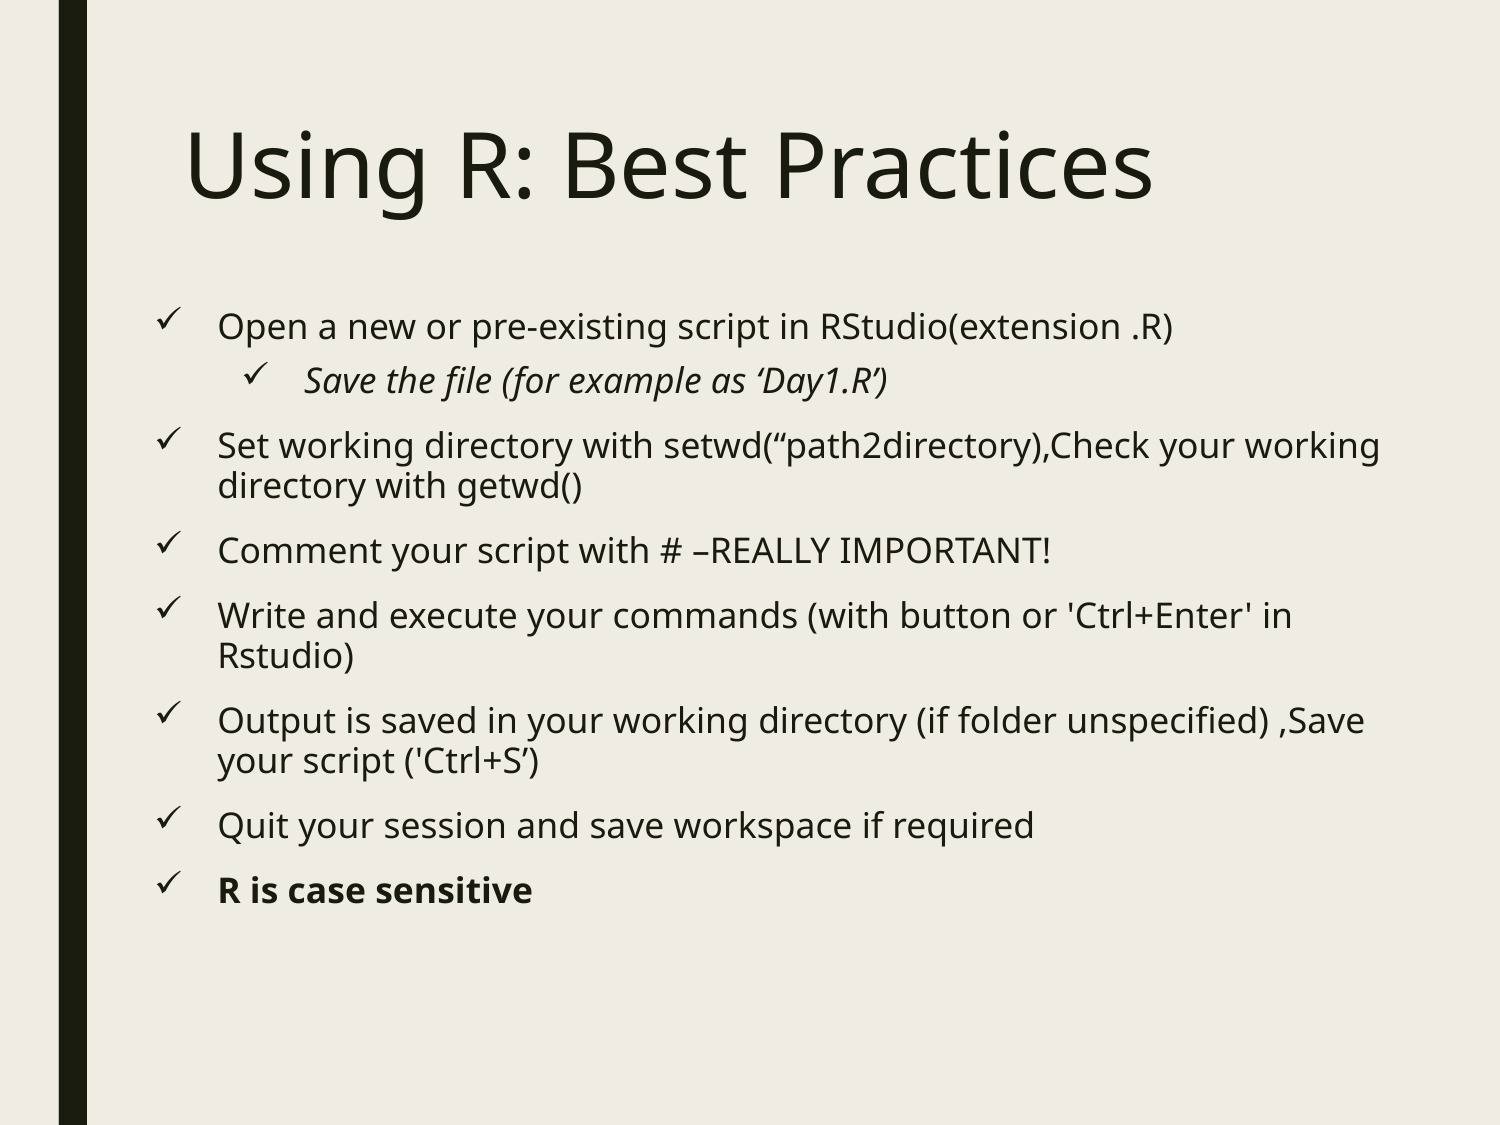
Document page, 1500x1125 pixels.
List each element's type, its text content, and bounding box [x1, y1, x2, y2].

list Open a new or pre-existing script in RStudio(extension .R) Save the file (for example as ‘Day1.R’) Set working directory with setwd(“path2directory),Check your working directory with getwd() Comment your script with # –REALLY IMPORTANT! Write and execute your commands (with button or 'Ctrl+Enter' in Rstudio) Output is saved in your working directory (if folder unspecified) ,Save your script ('Ctrl+S’) Quit your session and save workspace if required R is case sensitive [139, 299, 1455, 960]
title Using R: Best Practices [168, 112, 1351, 299]
